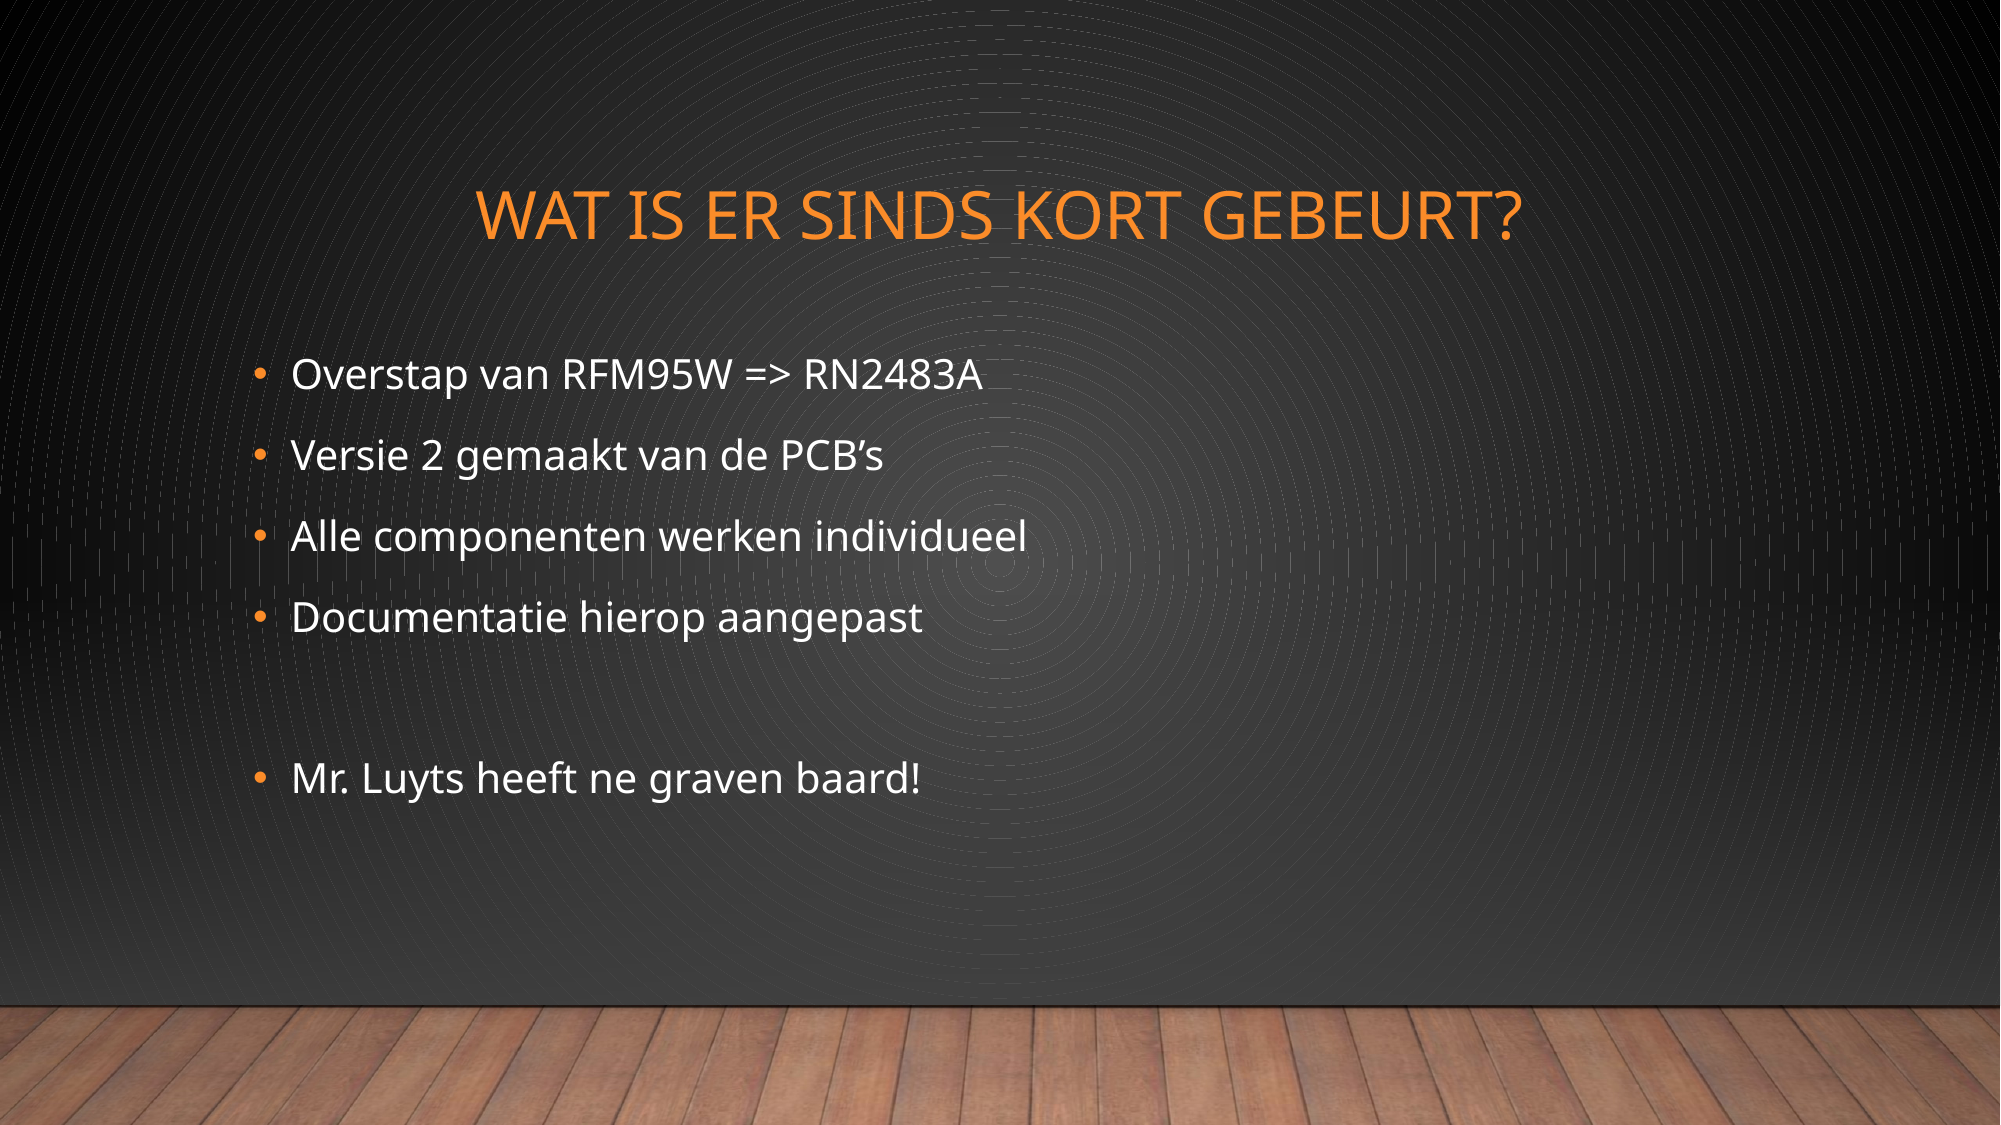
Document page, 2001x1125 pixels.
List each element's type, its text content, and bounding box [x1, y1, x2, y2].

picture [0, 1005, 2000, 1125]
title Wat is er sinds kort gebeurt? [238, 131, 1763, 305]
list Overstap van RFM95W => RN2483A Versie 2 gemaakt van de PCB’s Alle componenten werken individueel Documentatie hierop aangepast Mr. Luyts heeft ne graven baard! [238, 330, 1763, 897]
